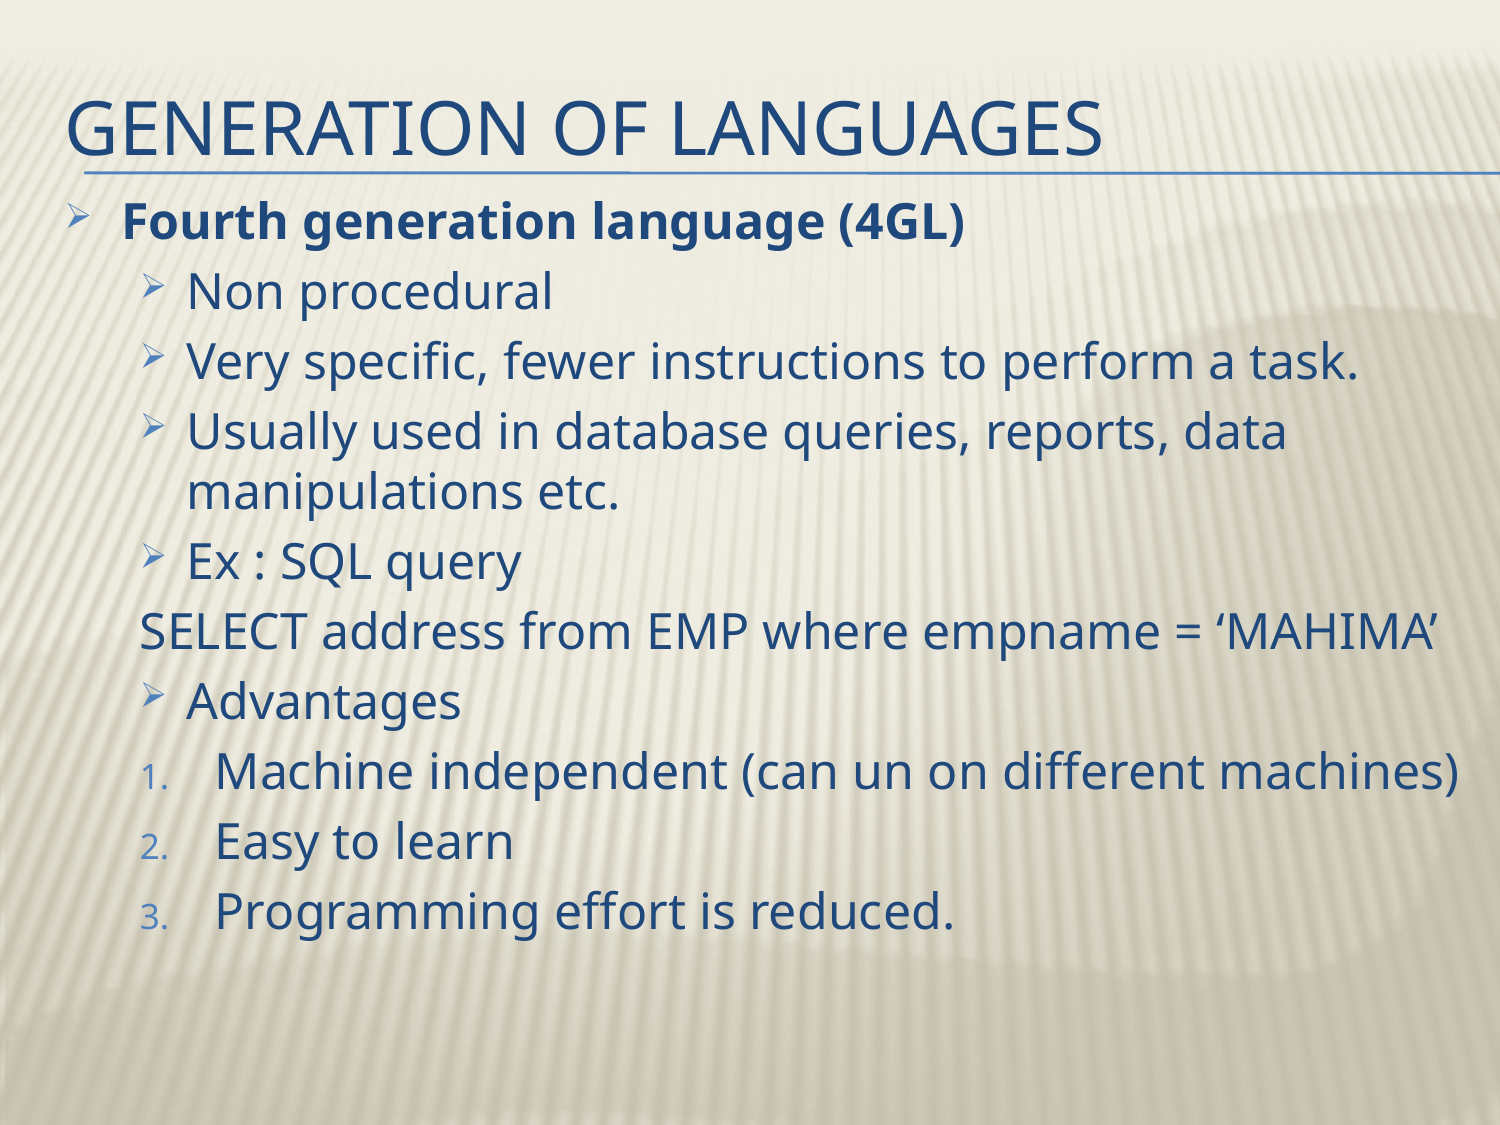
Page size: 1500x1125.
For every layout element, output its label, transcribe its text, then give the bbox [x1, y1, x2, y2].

title Generation of languages [50, 37, 1475, 112]
list Fourth generation language (4GL) Non procedural Very specific, fewer instructions to perform a task. Usually used in database queries, reports, data manipulations etc. Ex : SQL query SELECT address from EMP where empname = ‘MAHIMA’ Advantages Machine independent (can un on different machines) Easy to learn Programming effort is reduced. [50, 112, 1475, 1100]
